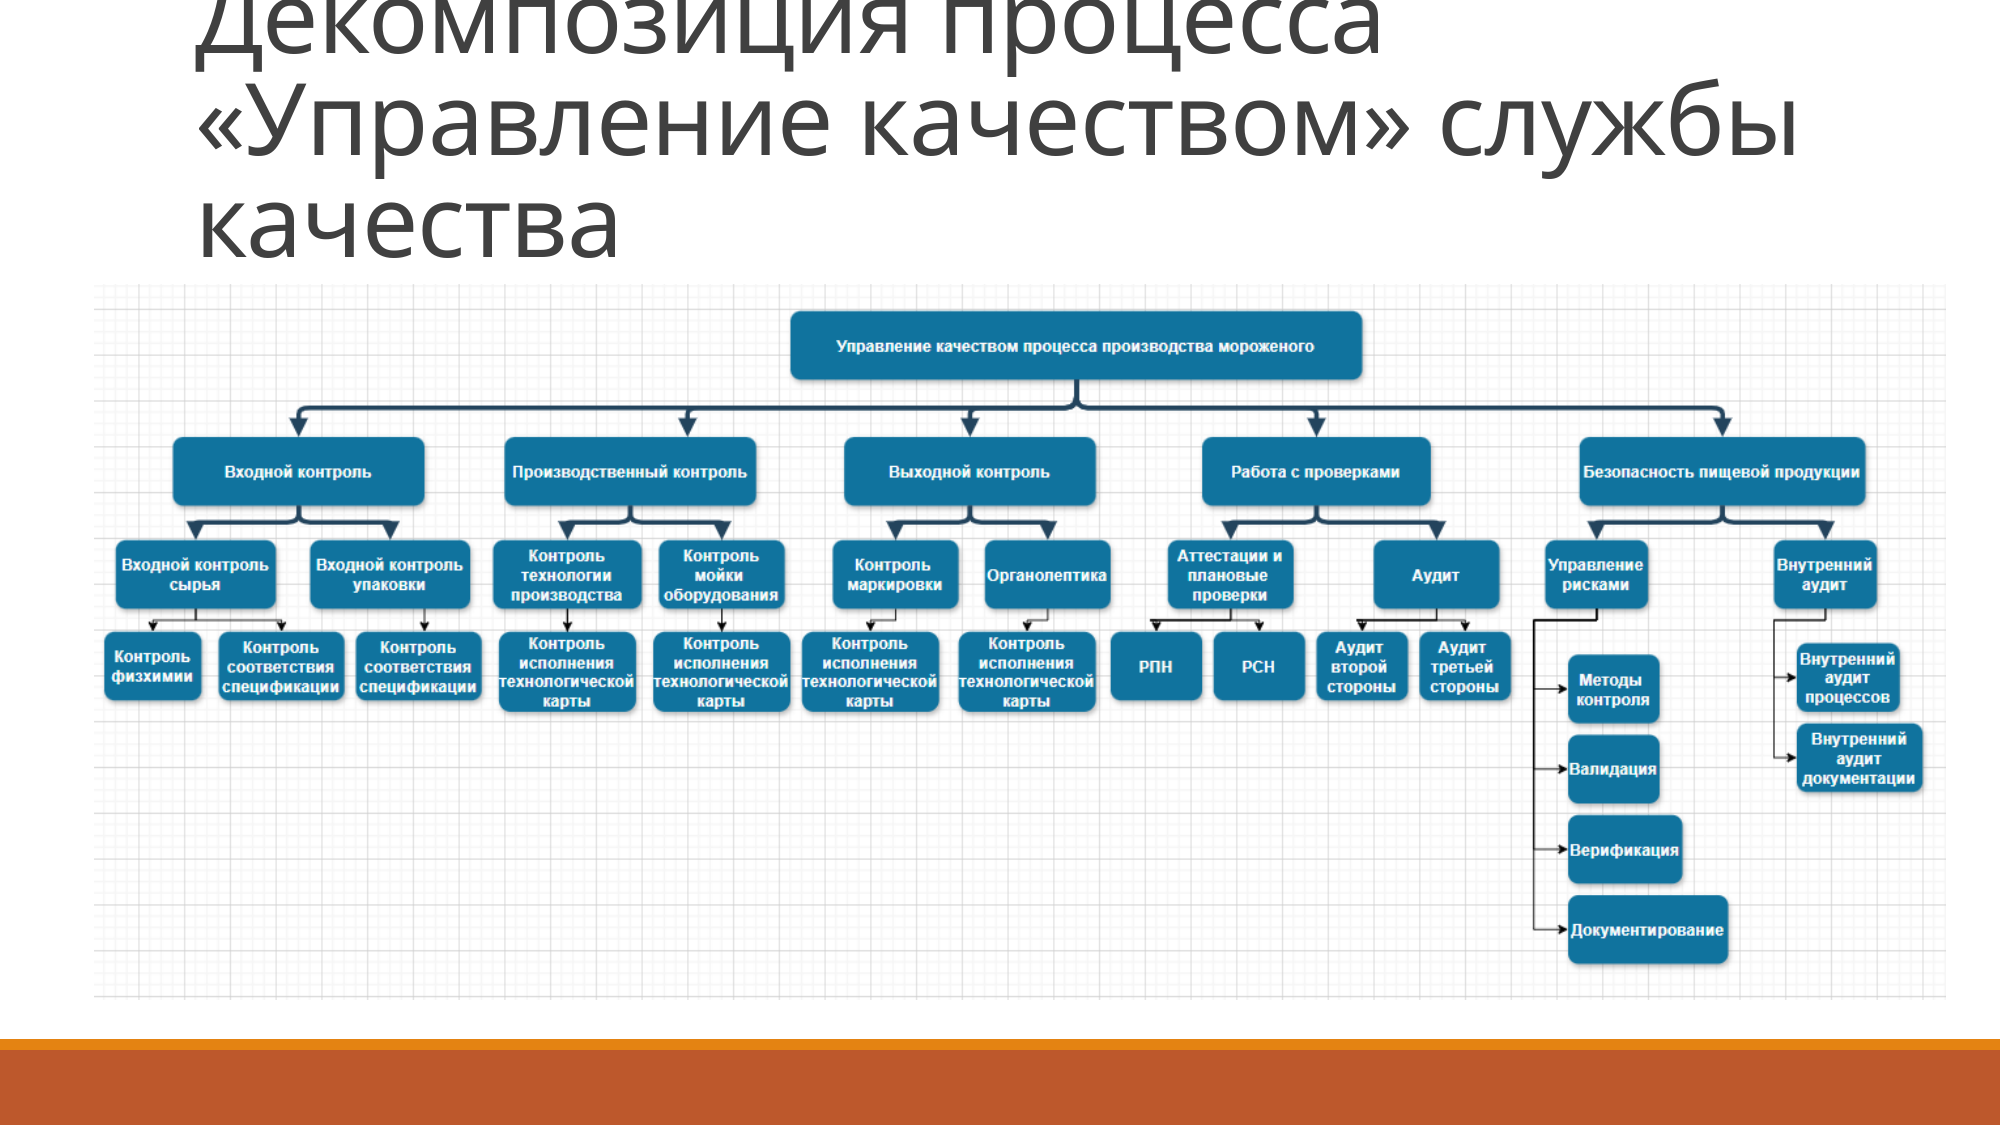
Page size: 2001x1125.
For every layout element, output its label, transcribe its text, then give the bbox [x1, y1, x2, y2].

picture [93, 284, 1947, 1001]
title Декомпозиция процесса «Управление качеством» службы качества [180, 47, 1830, 282]
